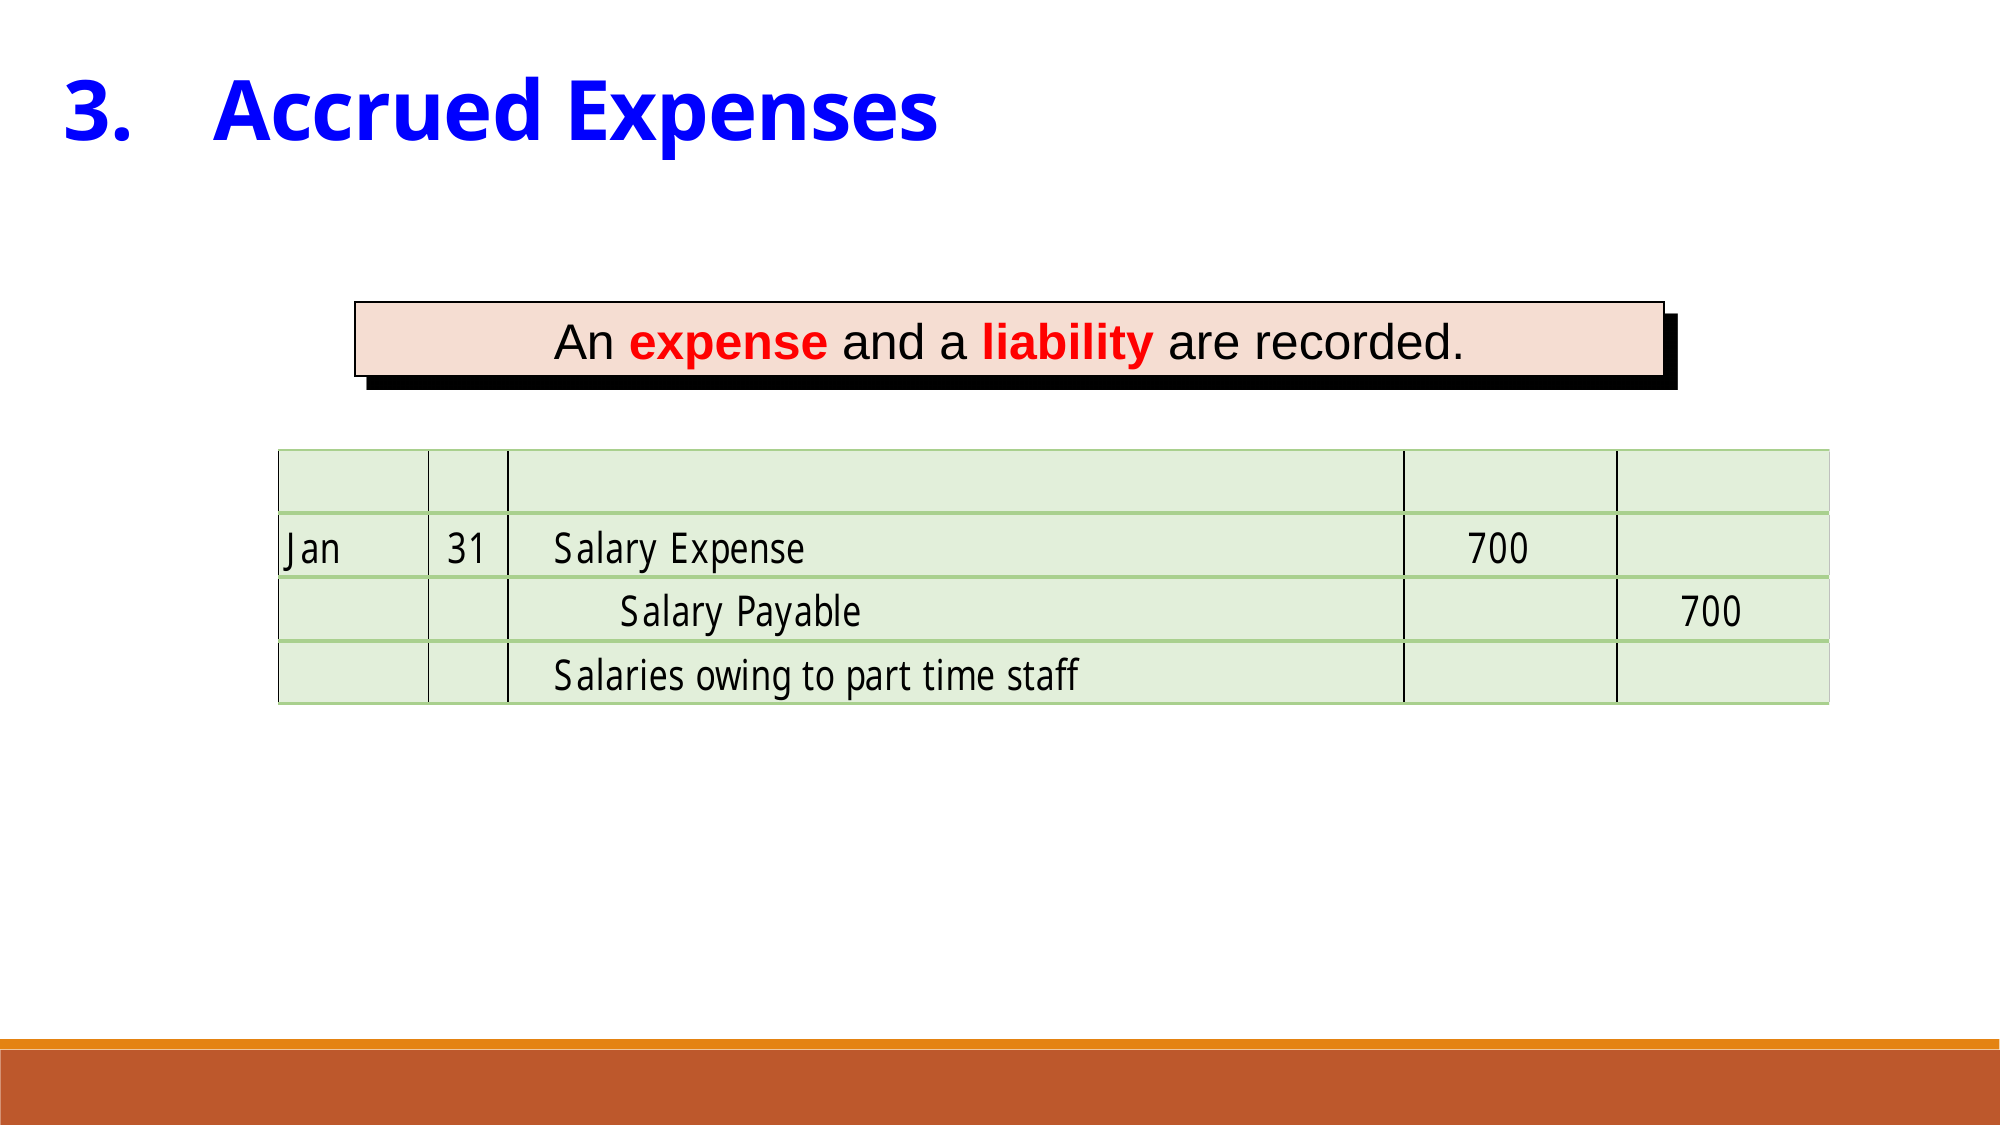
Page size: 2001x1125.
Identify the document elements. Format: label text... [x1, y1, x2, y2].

picture [277, 449, 1832, 708]
text_box An expense and a liability are recorded. [354, 301, 1665, 377]
text_box 3. Accrued Expenses [15, 64, 1010, 166]
